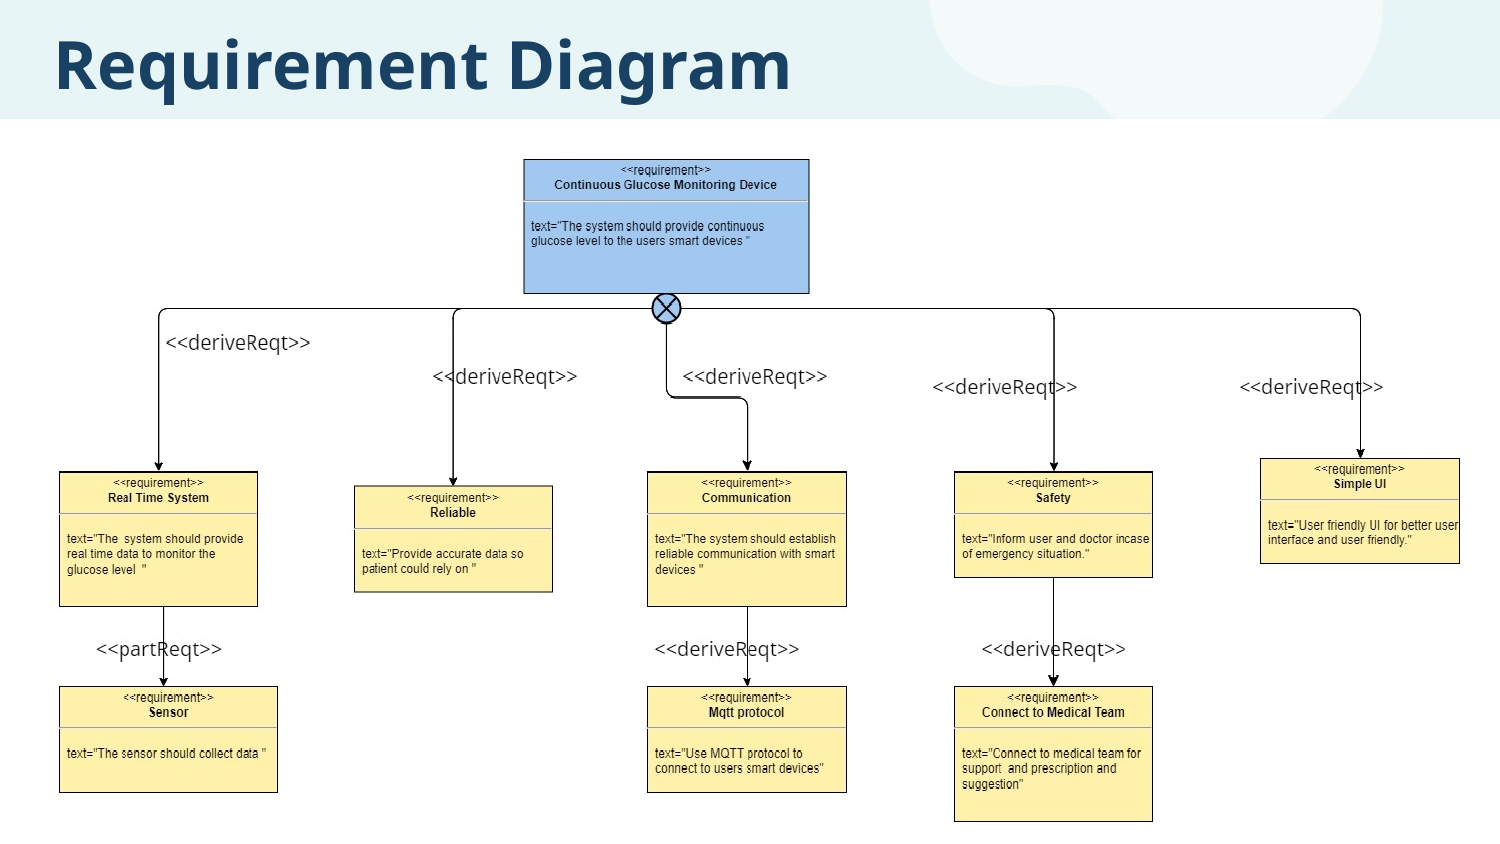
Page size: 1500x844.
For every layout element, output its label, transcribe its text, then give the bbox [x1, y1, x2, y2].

title Requirement Diagram [38, 8, 1305, 103]
picture [0, 119, 1500, 844]
